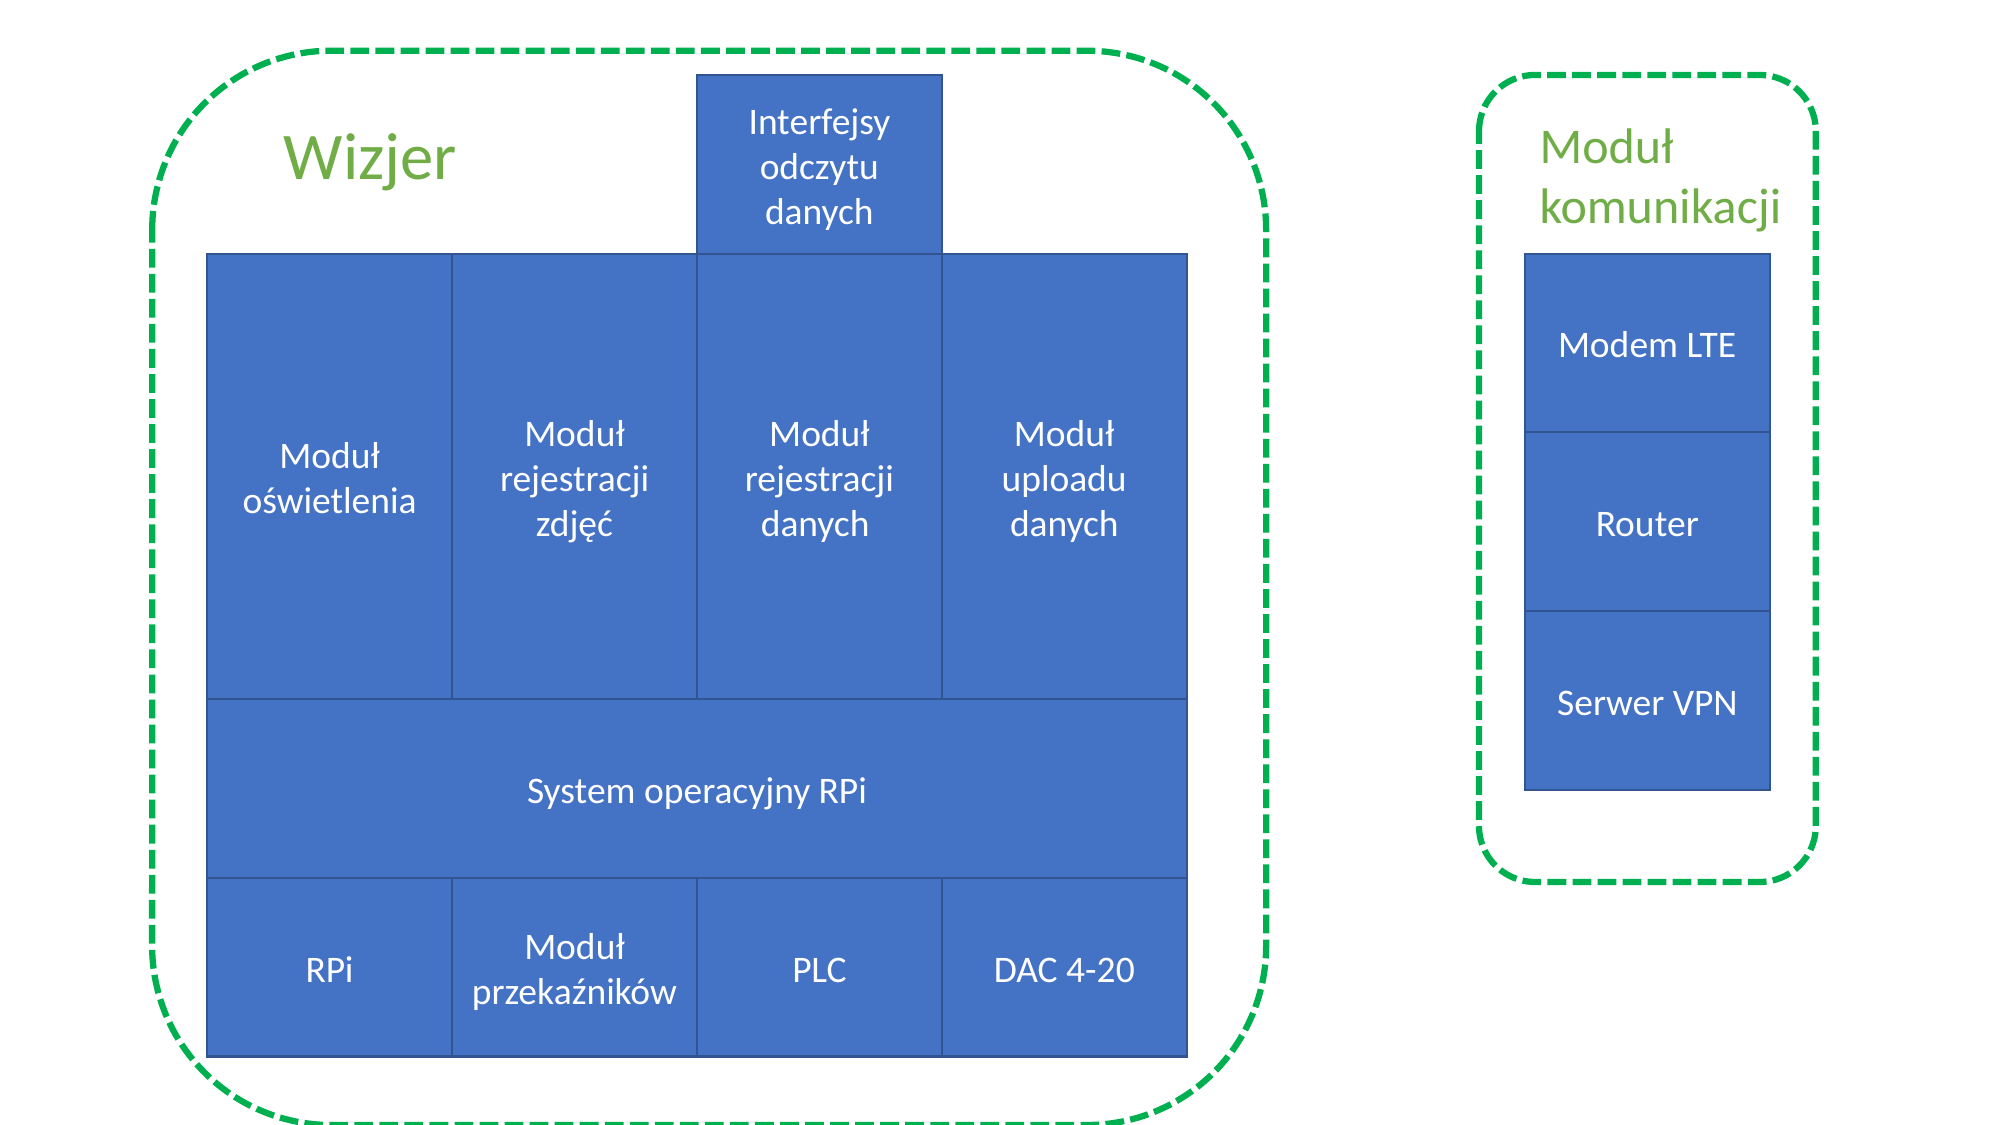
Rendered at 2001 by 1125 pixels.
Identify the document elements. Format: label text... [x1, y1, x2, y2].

text_box [1477, 73, 1817, 884]
text_box Moduł komunikacji [1524, 105, 1900, 241]
text_box [151, 49, 1268, 1125]
text_box Wizjer [269, 105, 644, 201]
